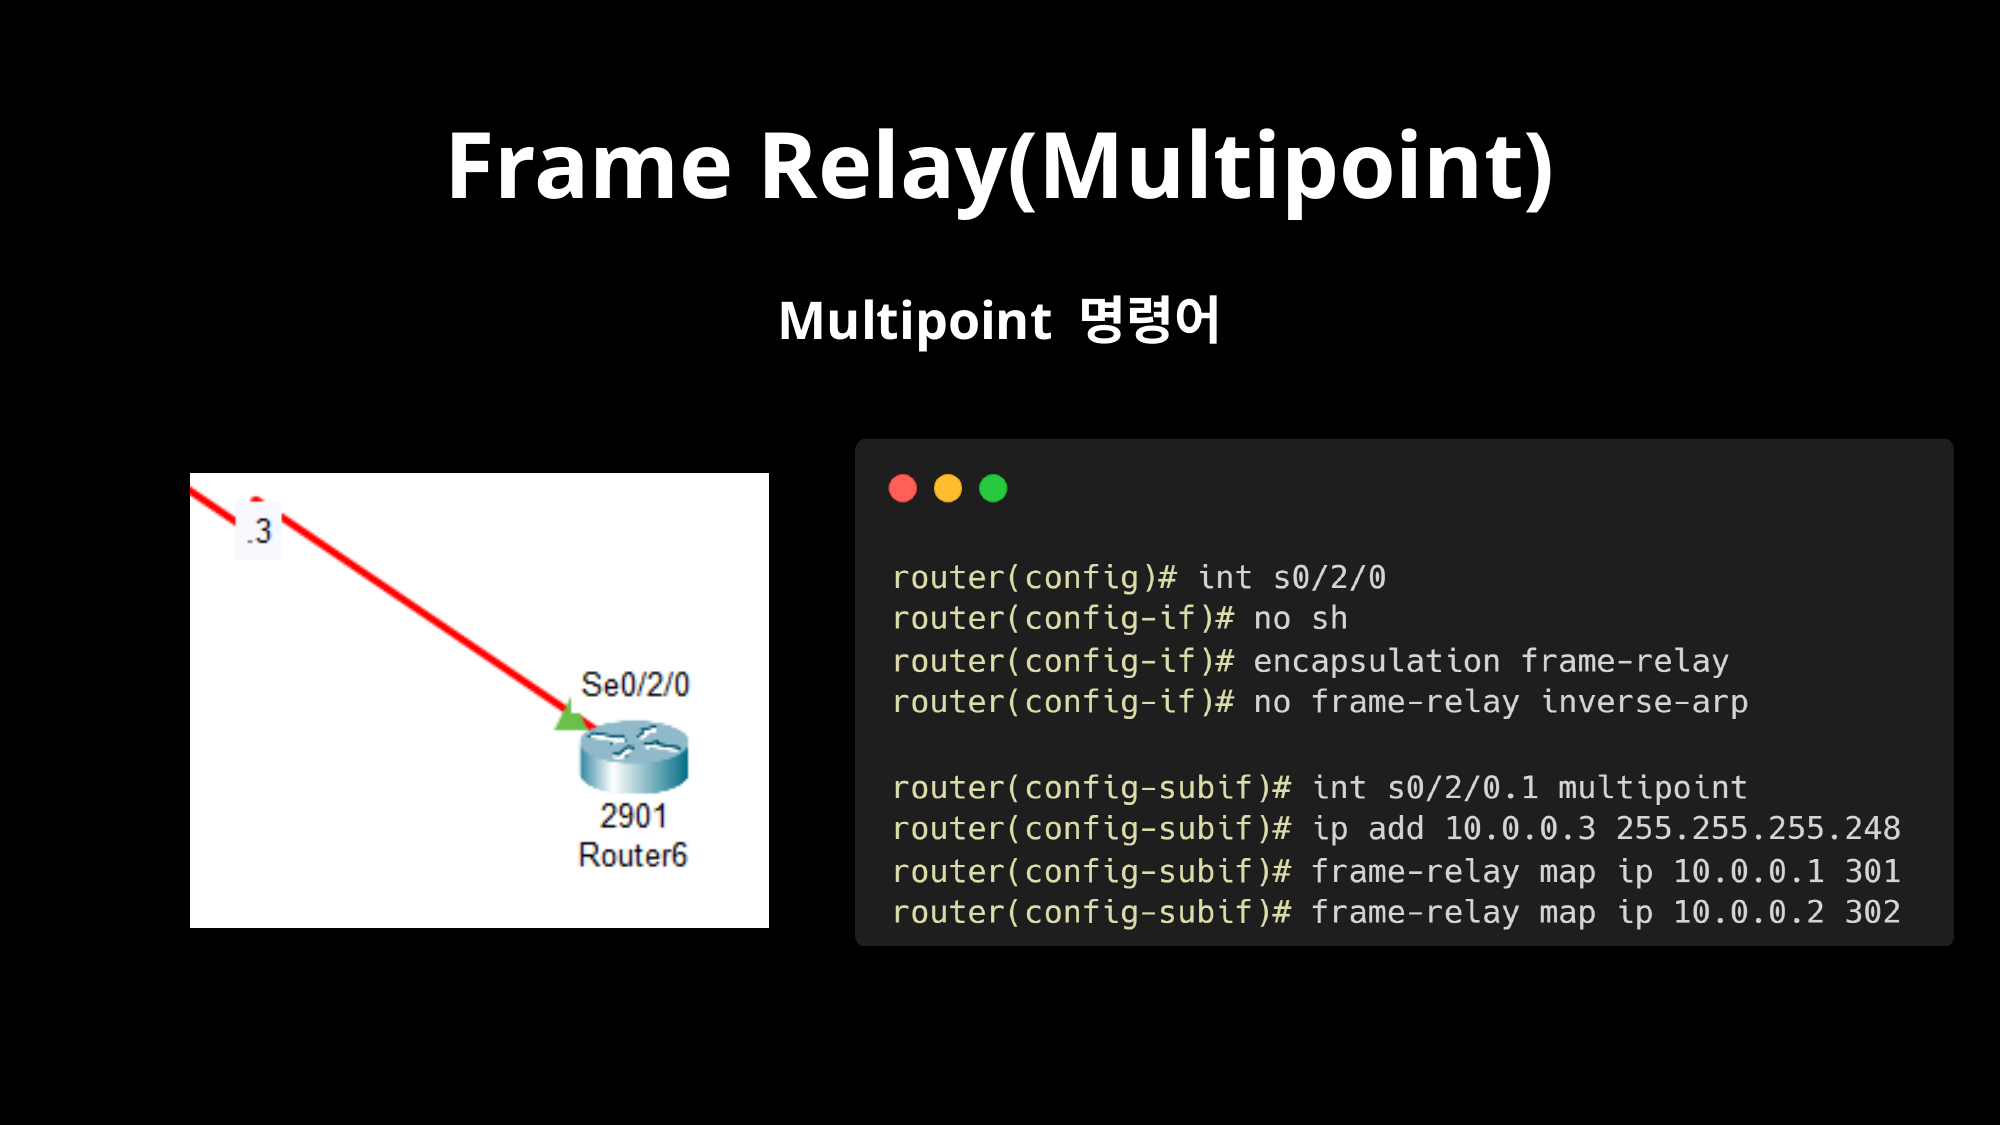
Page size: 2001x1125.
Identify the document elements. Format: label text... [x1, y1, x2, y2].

title Frame Relay(Multipoint) [137, 59, 1863, 278]
picture [855, 437, 1954, 946]
picture [190, 473, 769, 928]
list Multipoint 명령어 [402, 286, 1598, 367]
